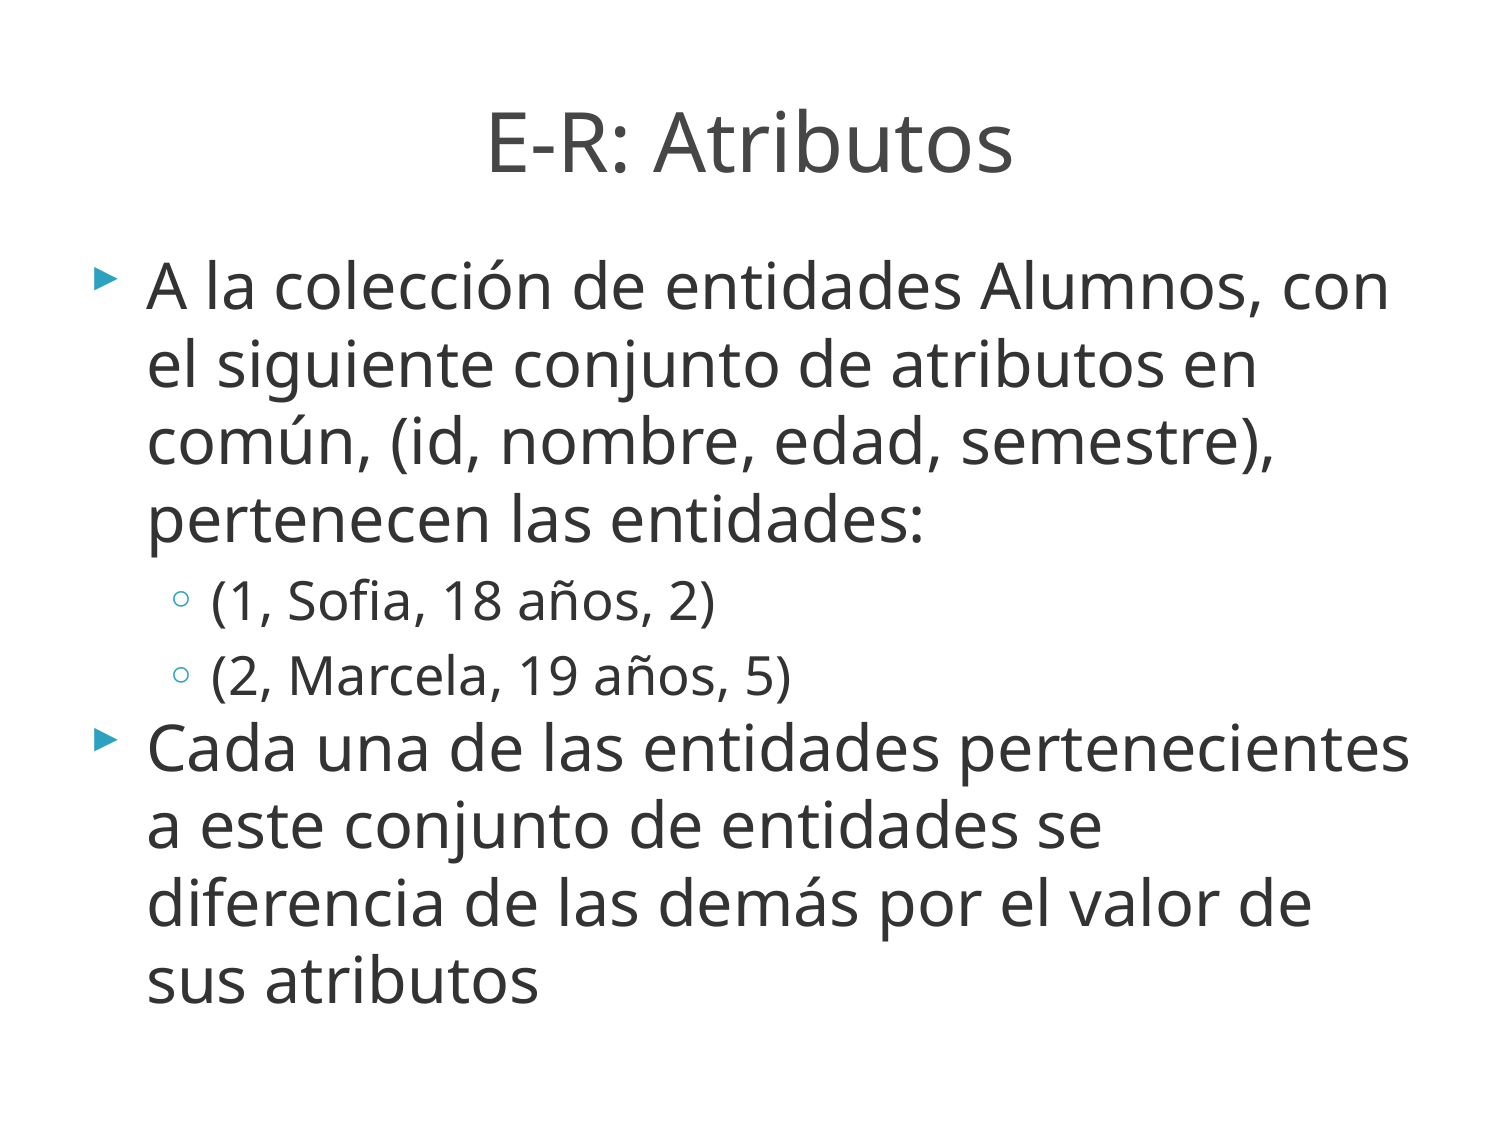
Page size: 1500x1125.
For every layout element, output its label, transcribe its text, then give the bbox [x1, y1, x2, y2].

title E-R: Atributos [75, 45, 1425, 233]
list A la colección de entidades Alumnos, con el siguiente conjunto de atributos en común, (id, nombre, edad, semestre), pertenecen las entidades: (1, Sofia, 18 años, 2) (2, Marcela, 19 años, 5) Cada una de las entidades pertenecientes a este conjunto de entidades se diferencia de las demás por el valor de sus atributos [75, 237, 1438, 1005]
